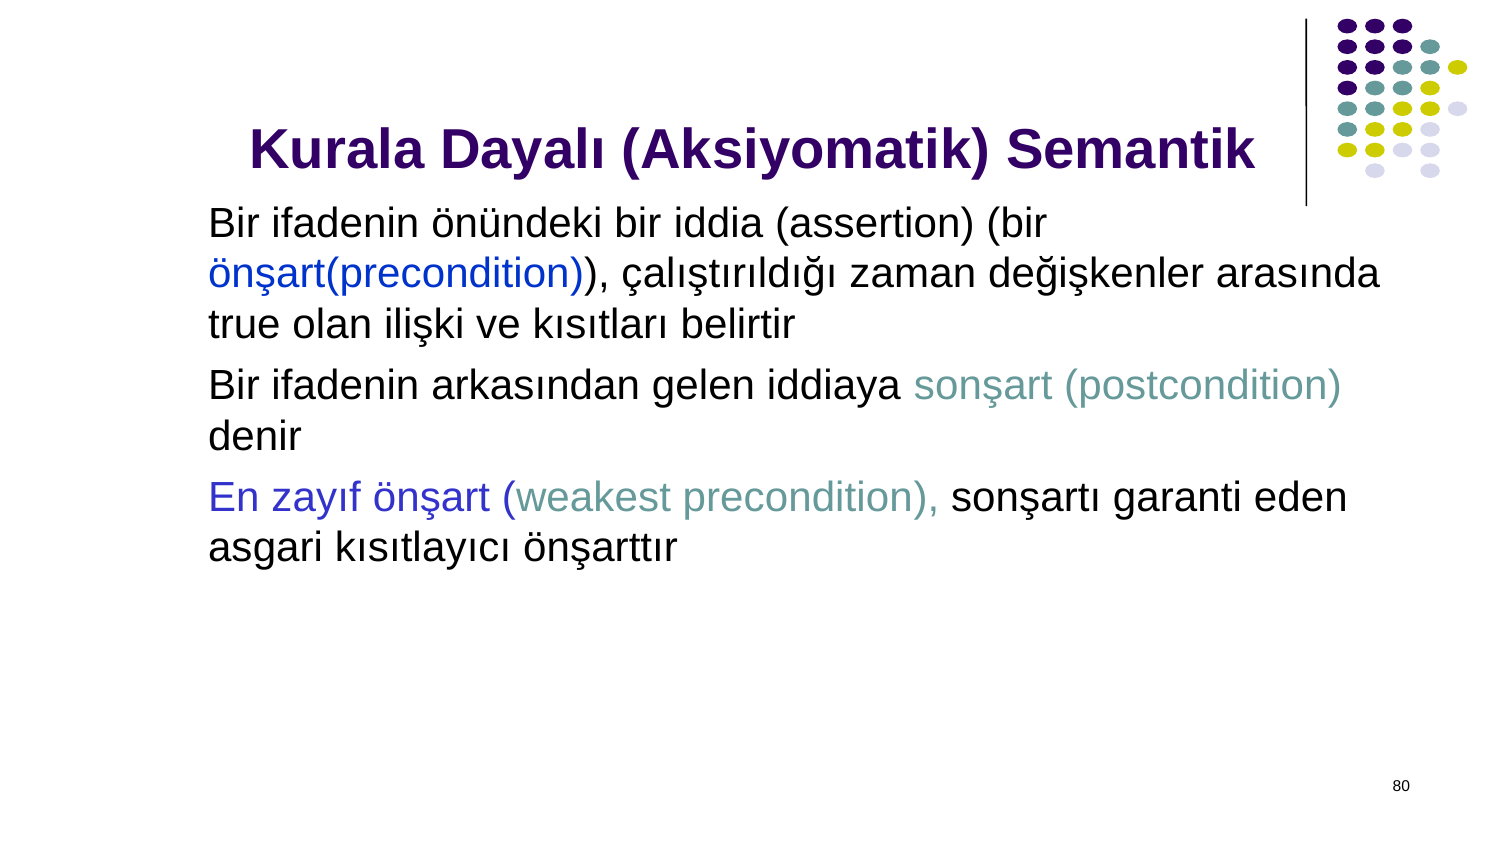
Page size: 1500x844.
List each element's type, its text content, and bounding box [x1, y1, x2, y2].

list Bir ifadenin önündeki bir iddia (assertion) (bir önşart(precondition)), çalıştırıldığı zaman değişkenler arasında true olan ilişki ve kısıtları belirtir Bir ifadenin arkasından gelen iddiaya sonşart (postcondition) denir En zayıf önşart (weakest precondition), sonşartı garanti eden asgari kısıtlayıcı önşarttır [187, 187, 1400, 731]
title Kurala Dayalı (Aksiyomatik) Semantik [234, 46, 1294, 187]
slide_number 80 [1074, 768, 1425, 826]
